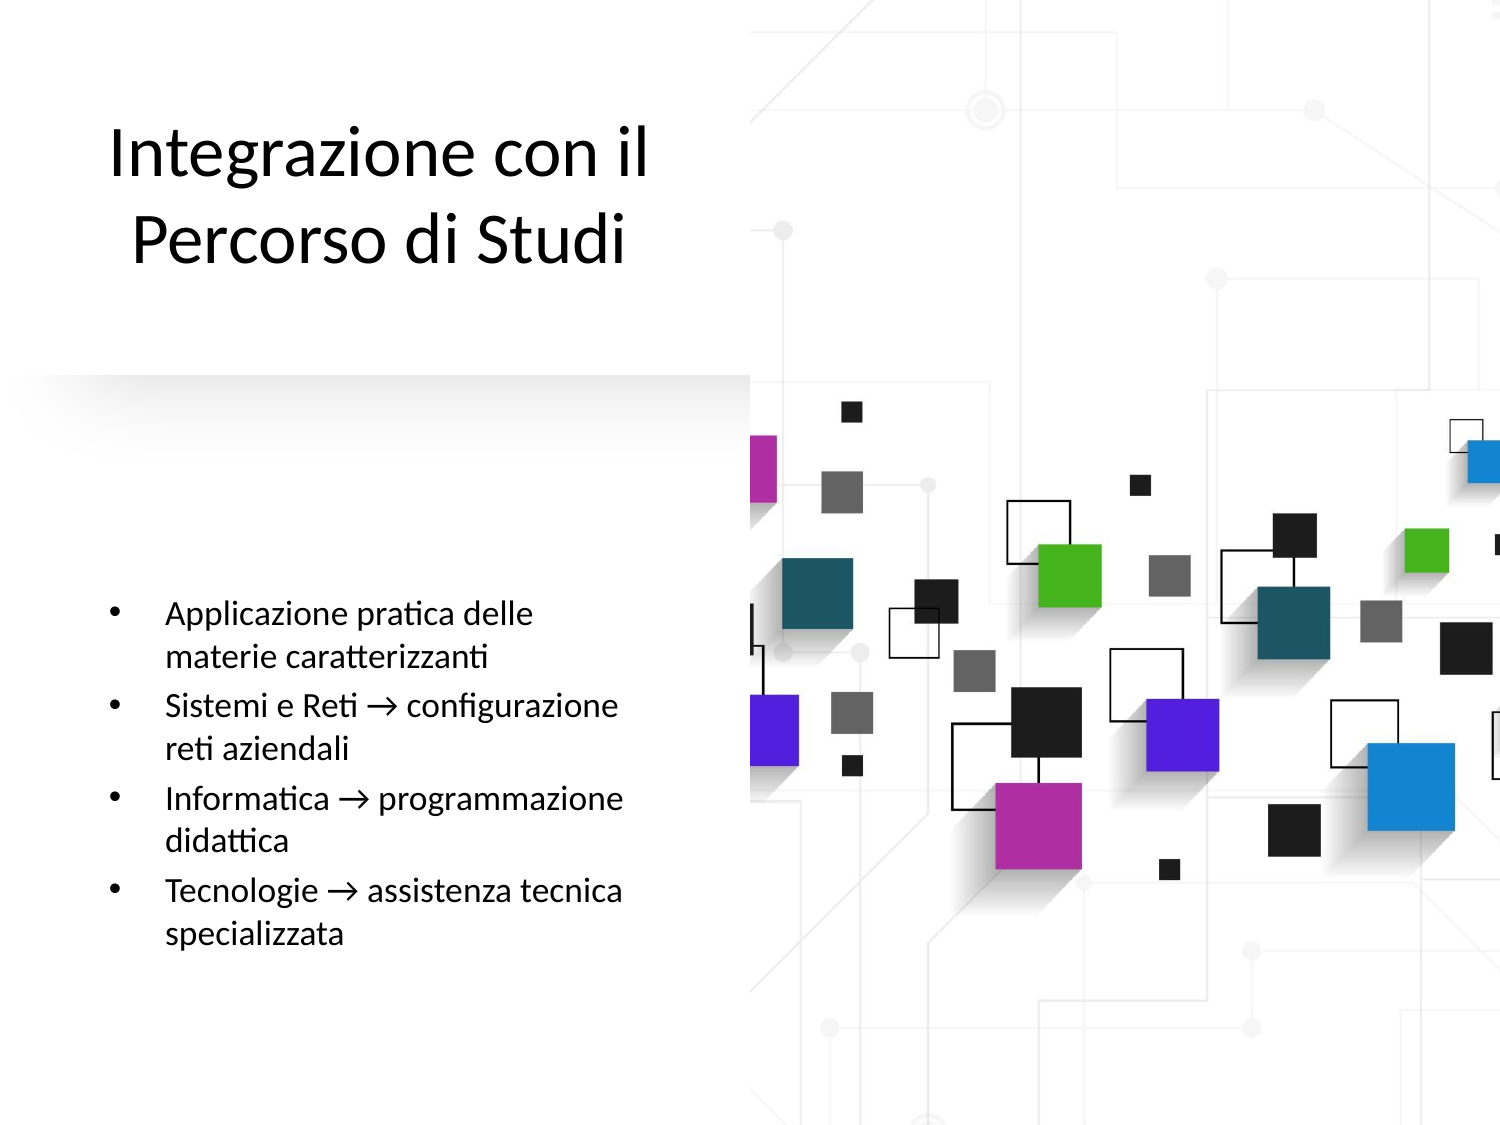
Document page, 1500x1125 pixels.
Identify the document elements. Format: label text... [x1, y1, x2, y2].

picture [749, 0, 1500, 1125]
title Integrazione con il Percorso di Studi [93, 57, 666, 324]
text_box [0, 0, 747, 377]
text_box [0, 377, 744, 1125]
list Applicazione pratica delle materie caratterizzanti Sistemi e Reti → configurazione reti aziendali Informatica → programmazione didattica Tecnologie → assistenza tecnica specializzata [93, 450, 666, 1043]
